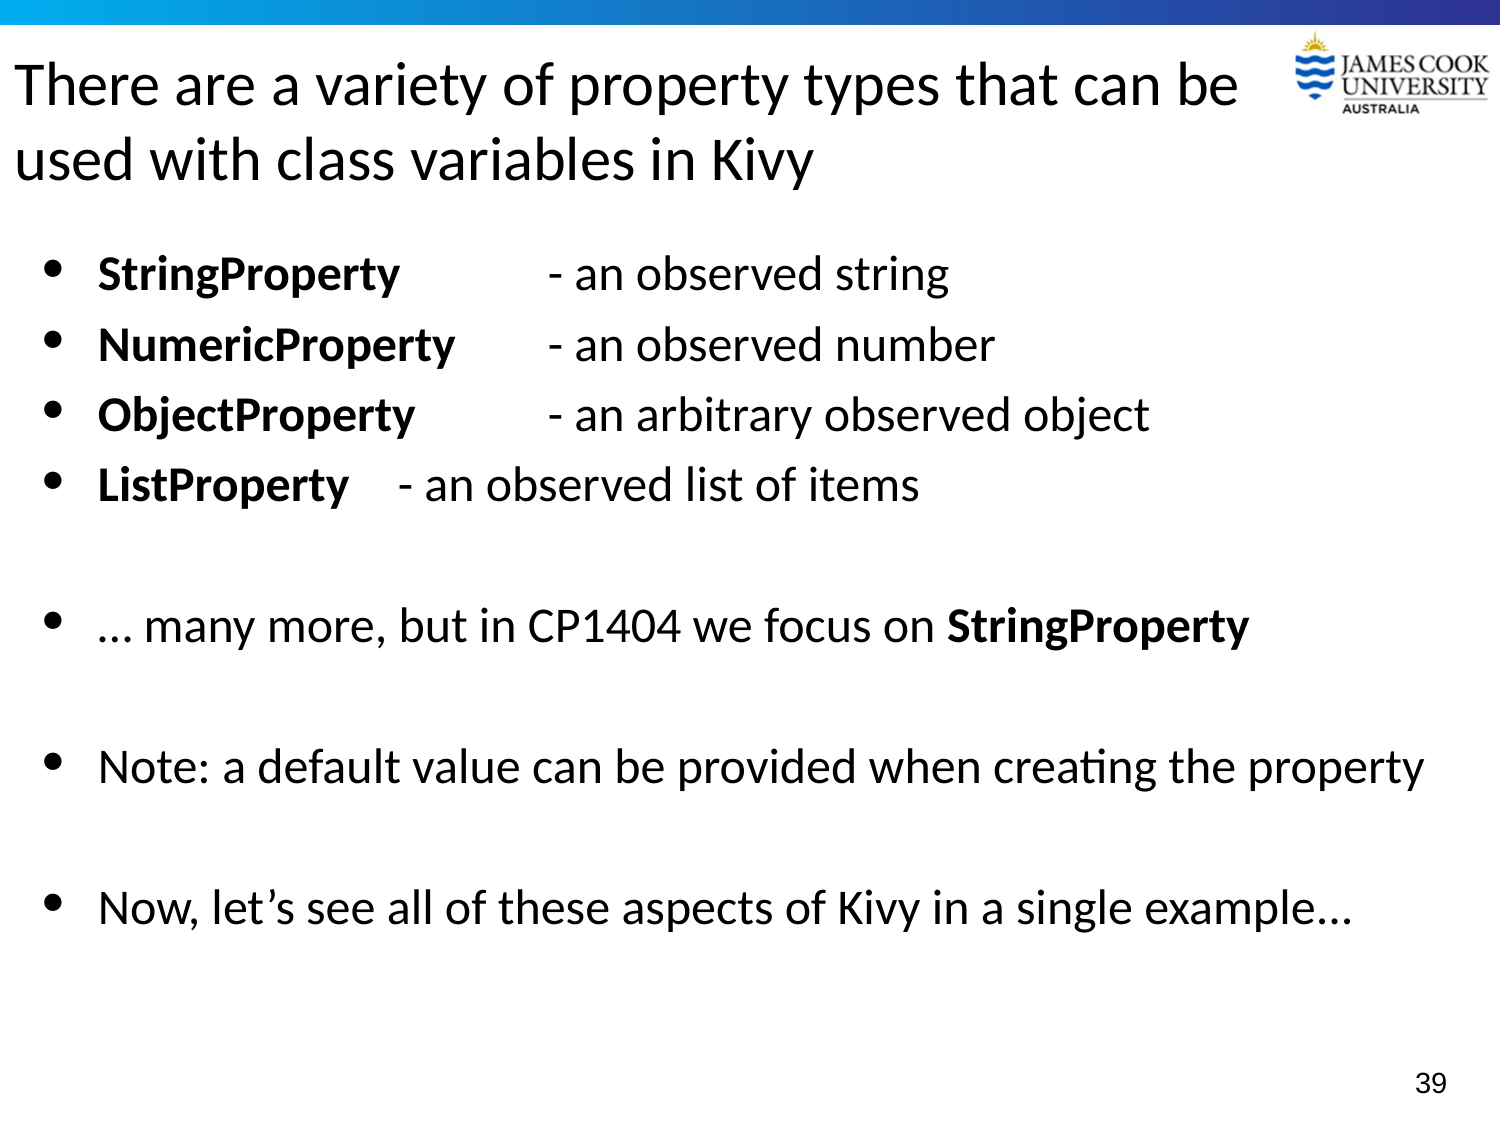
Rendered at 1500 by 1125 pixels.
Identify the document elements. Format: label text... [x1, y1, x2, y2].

slide_number 39 [1403, 1038, 1494, 1125]
picture [1287, 25, 1500, 122]
list StringProperty - an observed string NumericProperty - an observed number ObjectProperty - an arbitrary observed object ListProperty - an observed list of items … many more, but in CP1404 we focus on StringProperty Note: a default value can be provided when creating the property Now, let’s see all of these aspects of Kivy in a single example... [11, 229, 1477, 1108]
title There are a variety of property types that can be used with class variables in Kivy [3, 32, 1275, 230]
